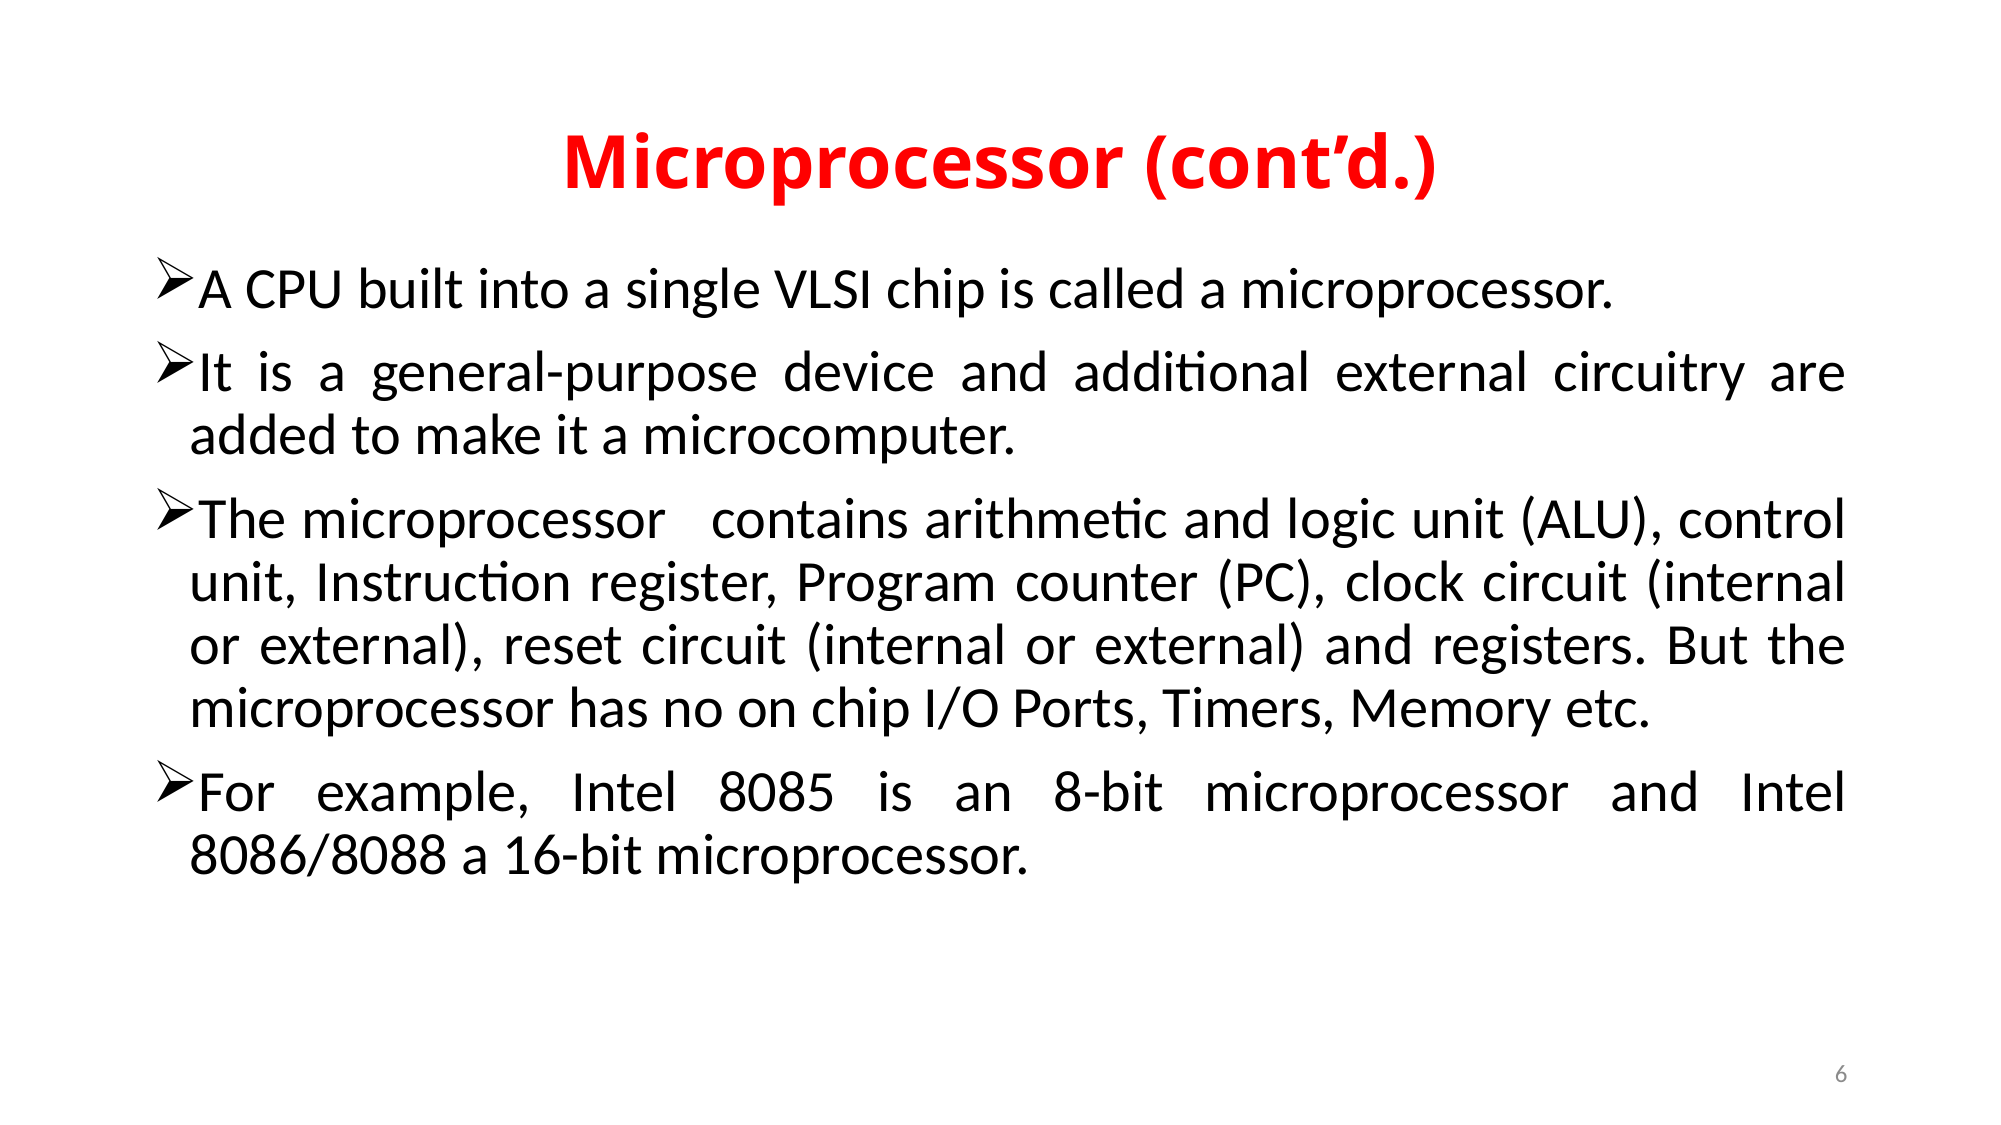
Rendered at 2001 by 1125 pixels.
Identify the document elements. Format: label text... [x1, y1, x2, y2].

list A CPU built into a single VLSI chip is called a microprocessor. It is a general-purpose device and additional external circuitry are added to make it a microcomputer. The microprocessor contains arithmetic and logic unit (ALU), control unit, Instruction register, Program counter (PC), clock circuit (internal or external), reset circuit (internal or external) and registers. But the microprocessor has no on chip I/O Ports, Timers, Memory etc. For example, Intel 8085 is an 8-bit microprocessor and Intel 8086/8088 a 16-bit microprocessor. [137, 250, 1863, 1043]
title Microprocessor (cont’d.) [137, 59, 1863, 250]
slide_number 6 [1412, 1042, 1863, 1103]
